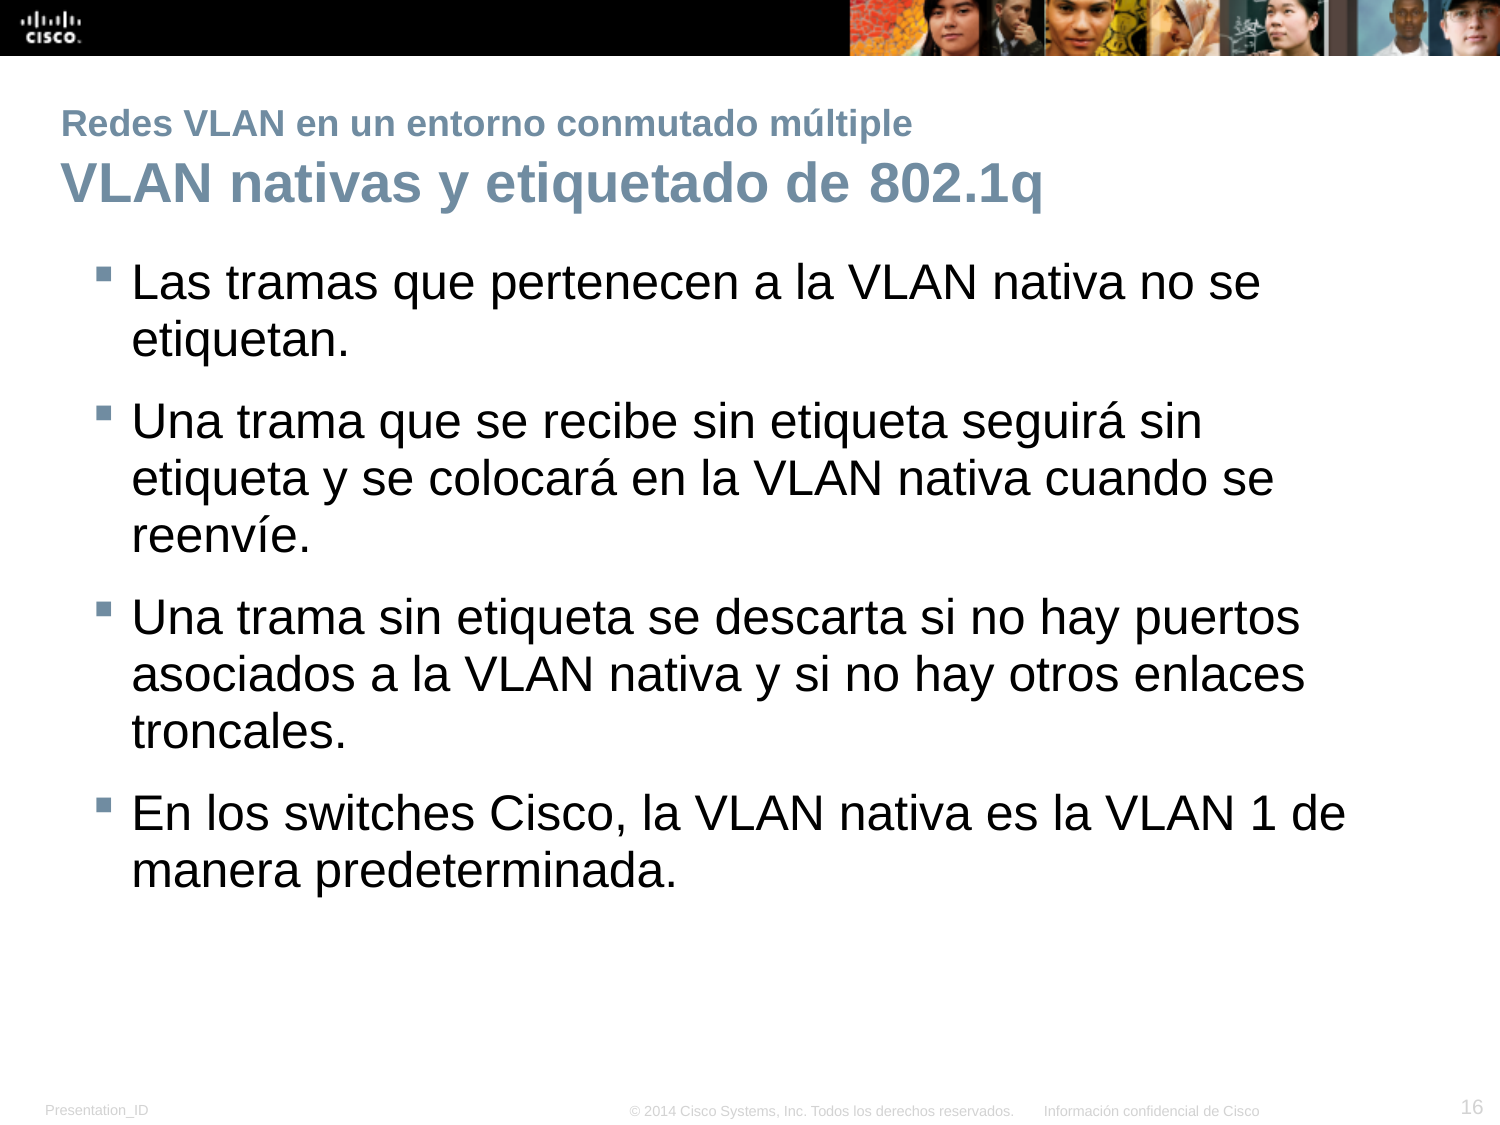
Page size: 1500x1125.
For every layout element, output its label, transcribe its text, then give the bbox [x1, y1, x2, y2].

title Redes VLAN en un entorno conmutado múltiple VLAN nativas y etiquetado de 802.1q [47, 85, 1384, 224]
picture [0, 0, 1500, 56]
list Las tramas que pertenecen a la VLAN nativa no se etiquetan. Una trama que se recibe sin etiqueta seguirá sin etiqueta y se colocará en la VLAN nativa cuando se reenvíe. Una trama sin etiqueta se descarta si no hay puertos asociados a la VLAN nativa y si no hay otros enlaces troncales. En los switches Cisco, la VLAN nativa es la VLAN 1 de manera predeterminada. [78, 246, 1382, 1036]
